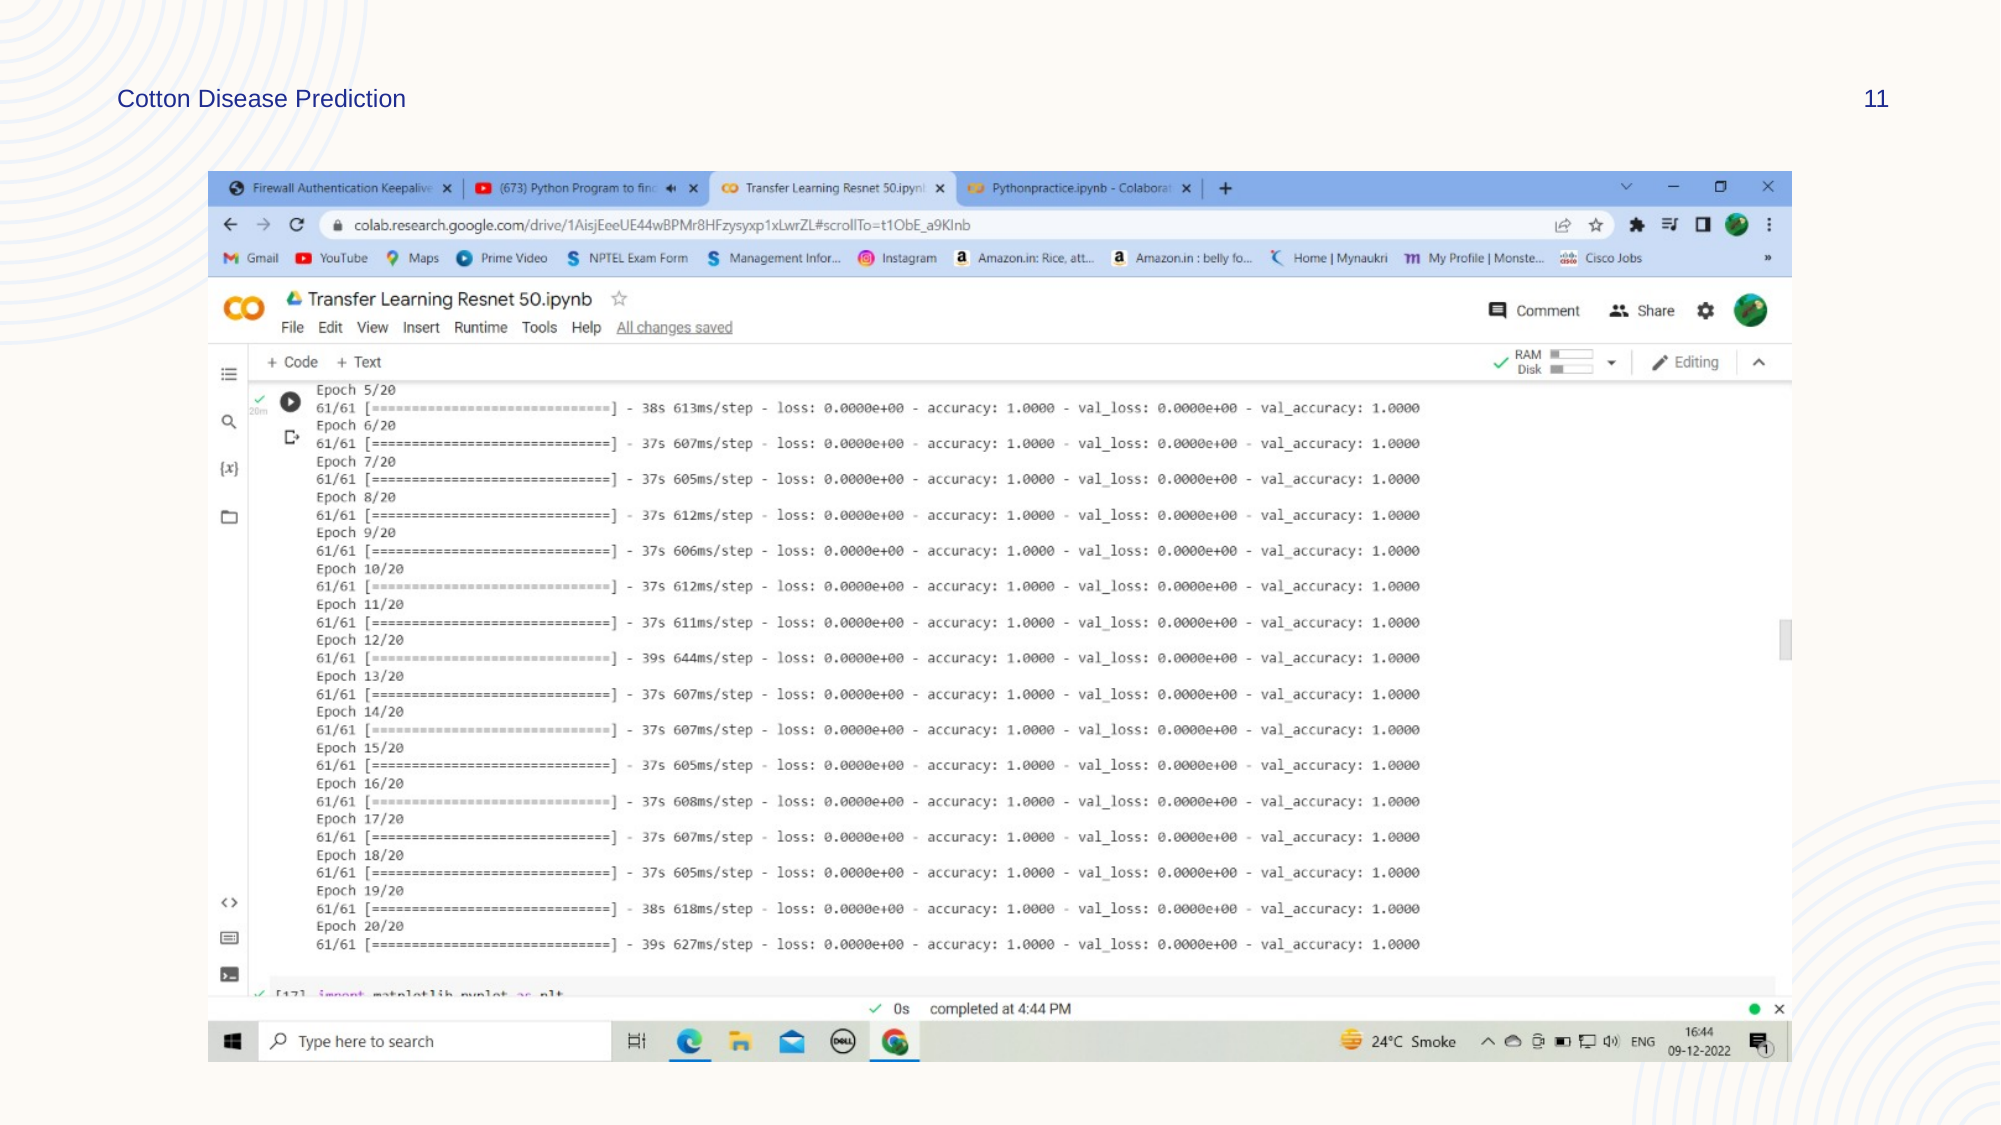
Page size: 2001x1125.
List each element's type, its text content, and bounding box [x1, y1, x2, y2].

picture [208, 171, 1792, 1062]
slide_number 11 [1795, 75, 1958, 120]
footer Cotton Disease Prediction [101, 75, 627, 120]
